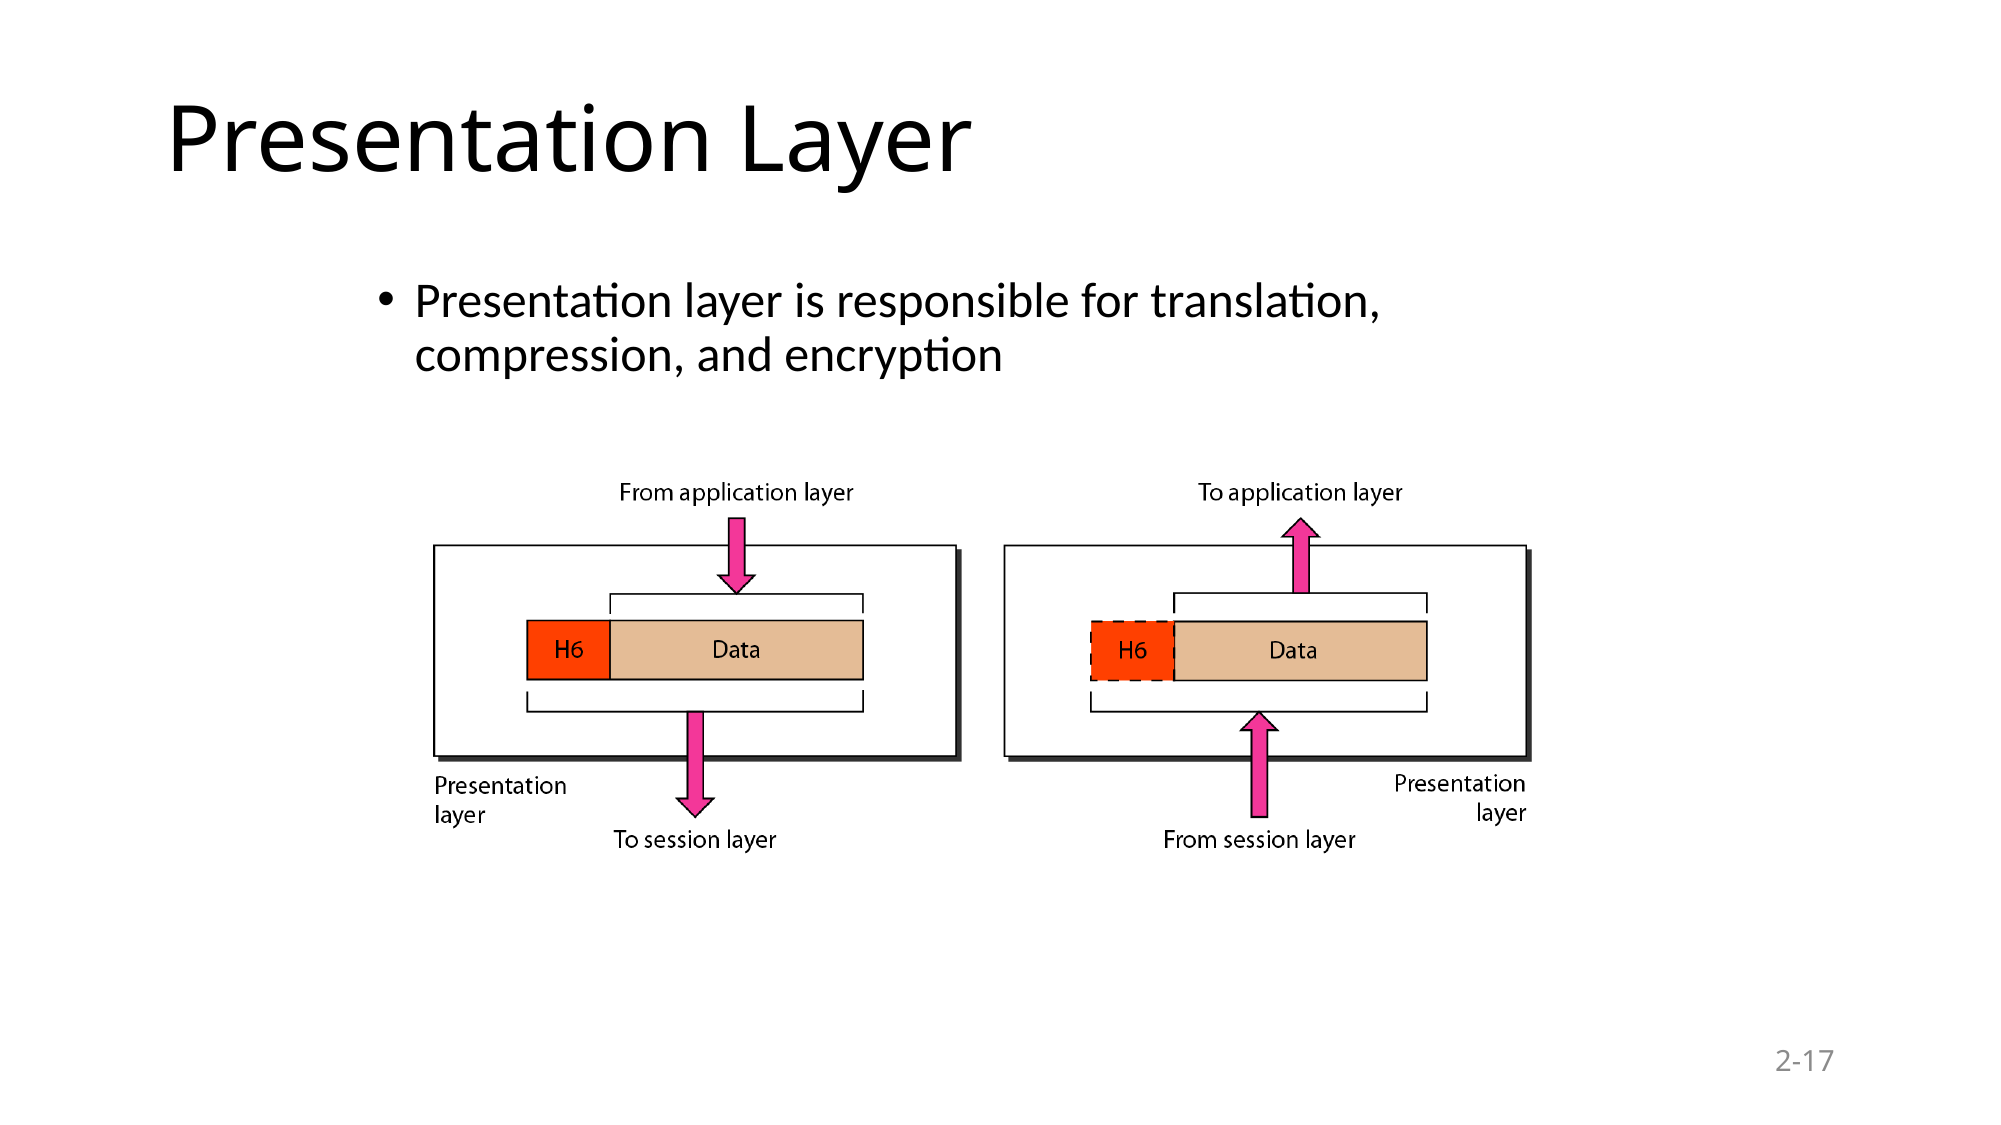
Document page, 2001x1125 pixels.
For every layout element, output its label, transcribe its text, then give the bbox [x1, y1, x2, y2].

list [433, 479, 1532, 854]
slide_number 2-17 [1466, 1025, 1850, 1100]
list Presentation layer is responsible for translation, compression, and encryption [362, 267, 1638, 409]
title Presentation Layer [150, 66, 1850, 217]
